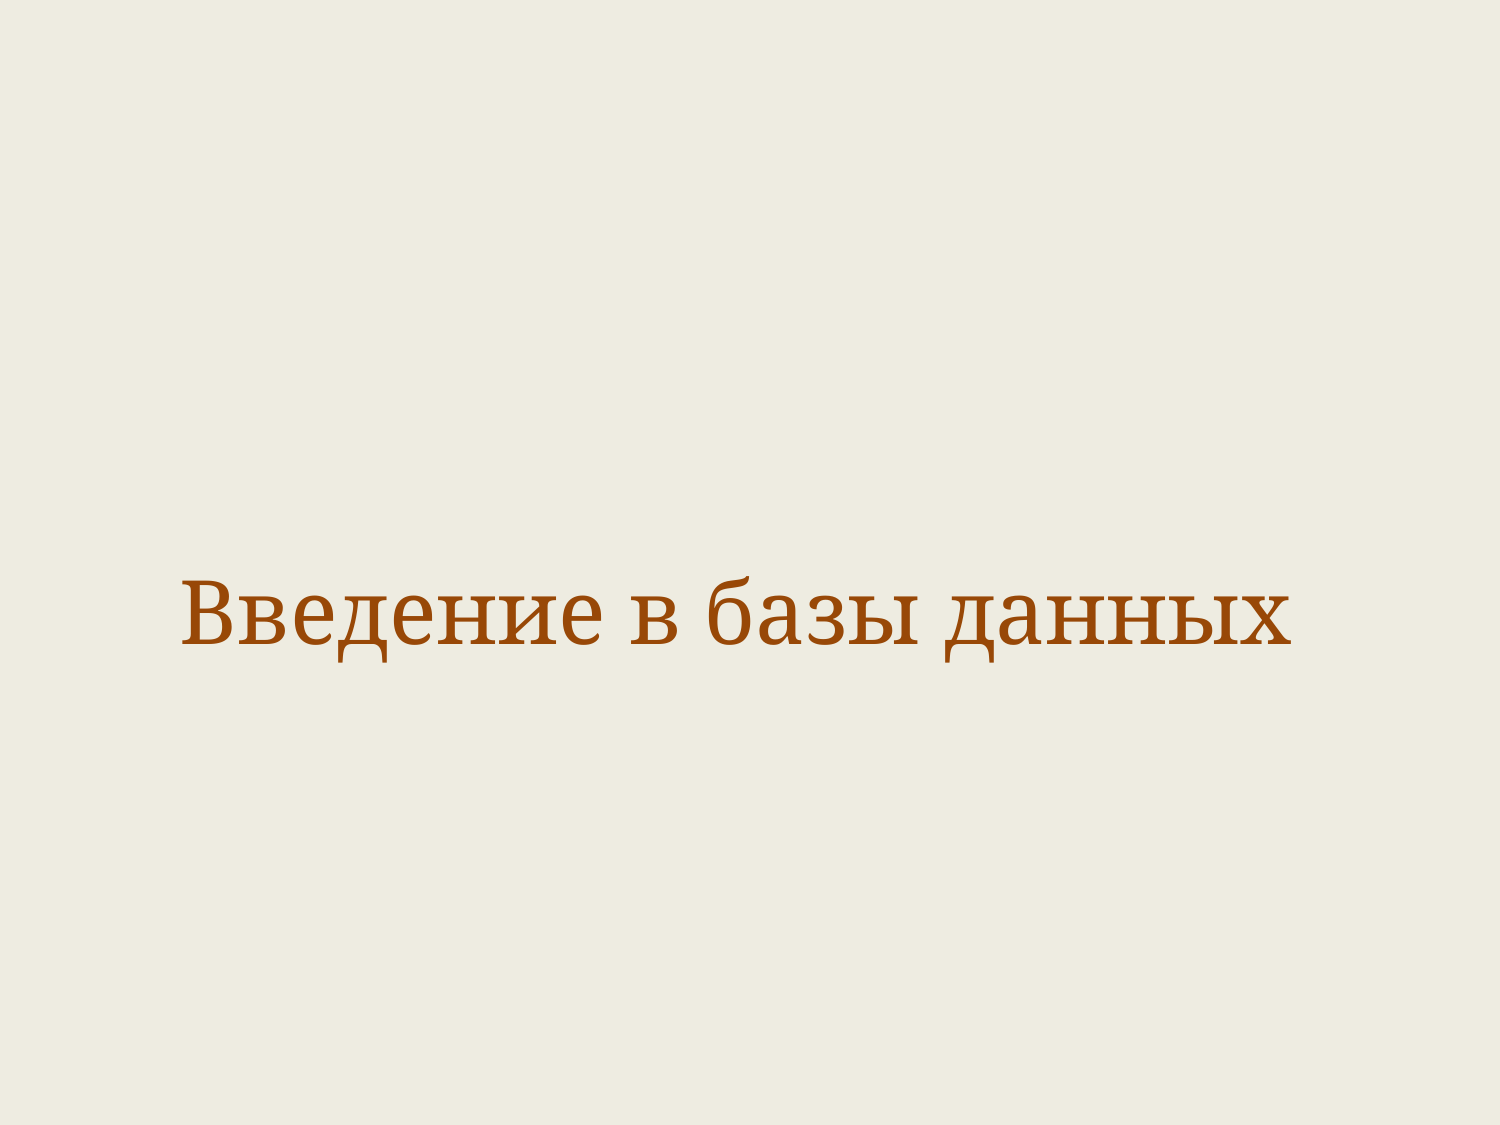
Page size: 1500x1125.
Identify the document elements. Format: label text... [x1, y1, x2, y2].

title Введение в базы данных [60, 515, 1411, 703]
